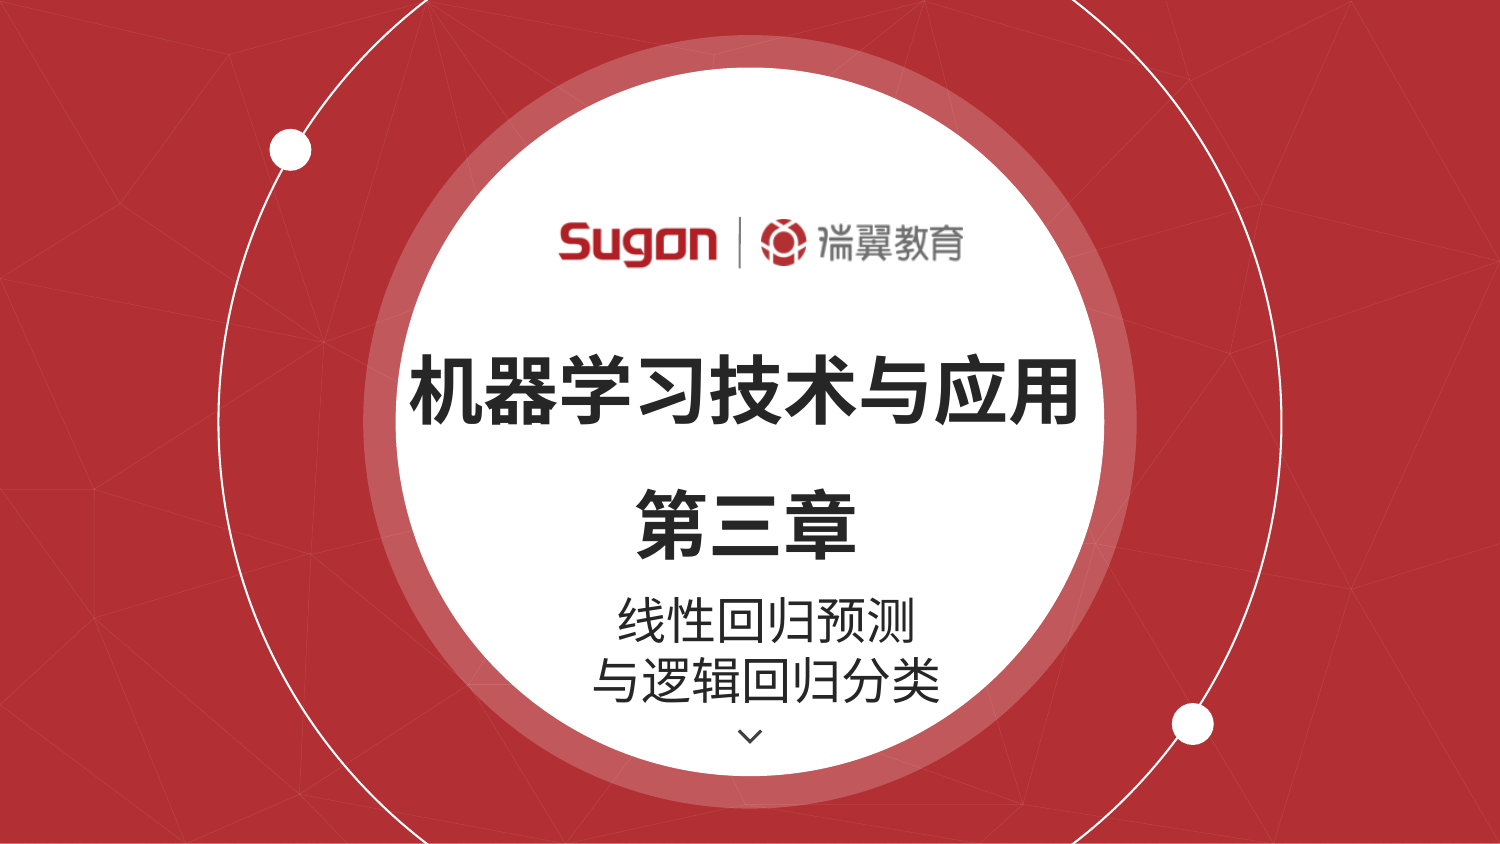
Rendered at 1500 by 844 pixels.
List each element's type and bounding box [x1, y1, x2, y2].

text_box [537, 199, 963, 286]
text_box [0, 0, 1500, 844]
text_box [363, 35, 1137, 809]
